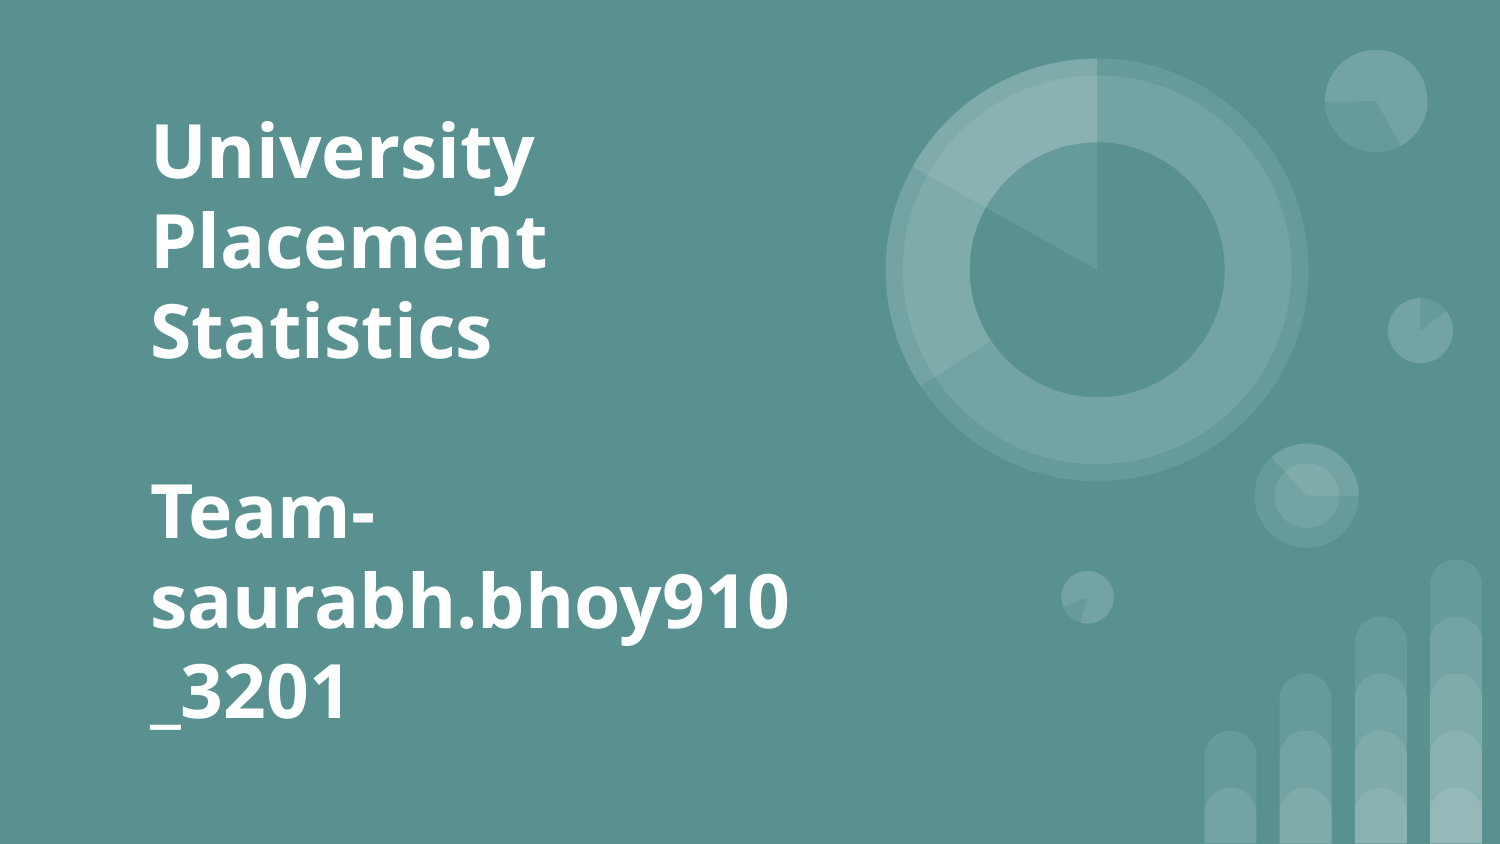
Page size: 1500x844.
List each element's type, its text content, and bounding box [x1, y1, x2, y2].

title University Placement Statistics Team-saurabh.bhoy910_3201 [135, 264, 834, 572]
